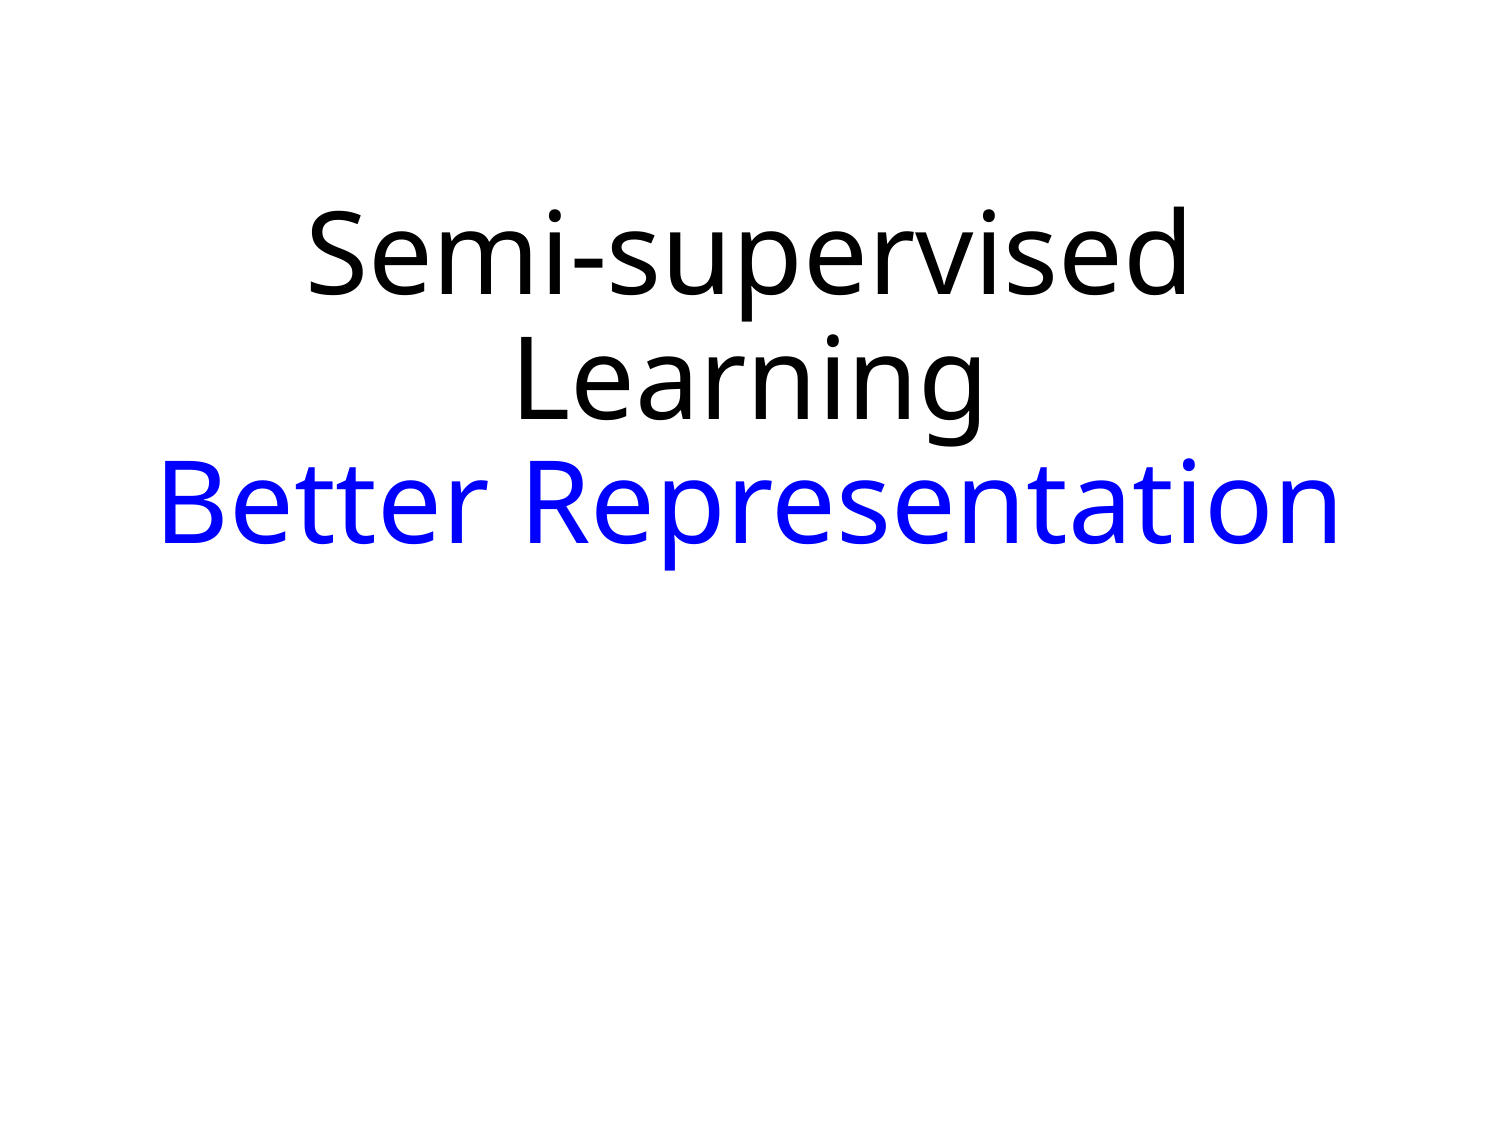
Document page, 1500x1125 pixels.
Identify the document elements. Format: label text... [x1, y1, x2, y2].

title Semi-supervised Learning Better Representation [112, 184, 1388, 576]
